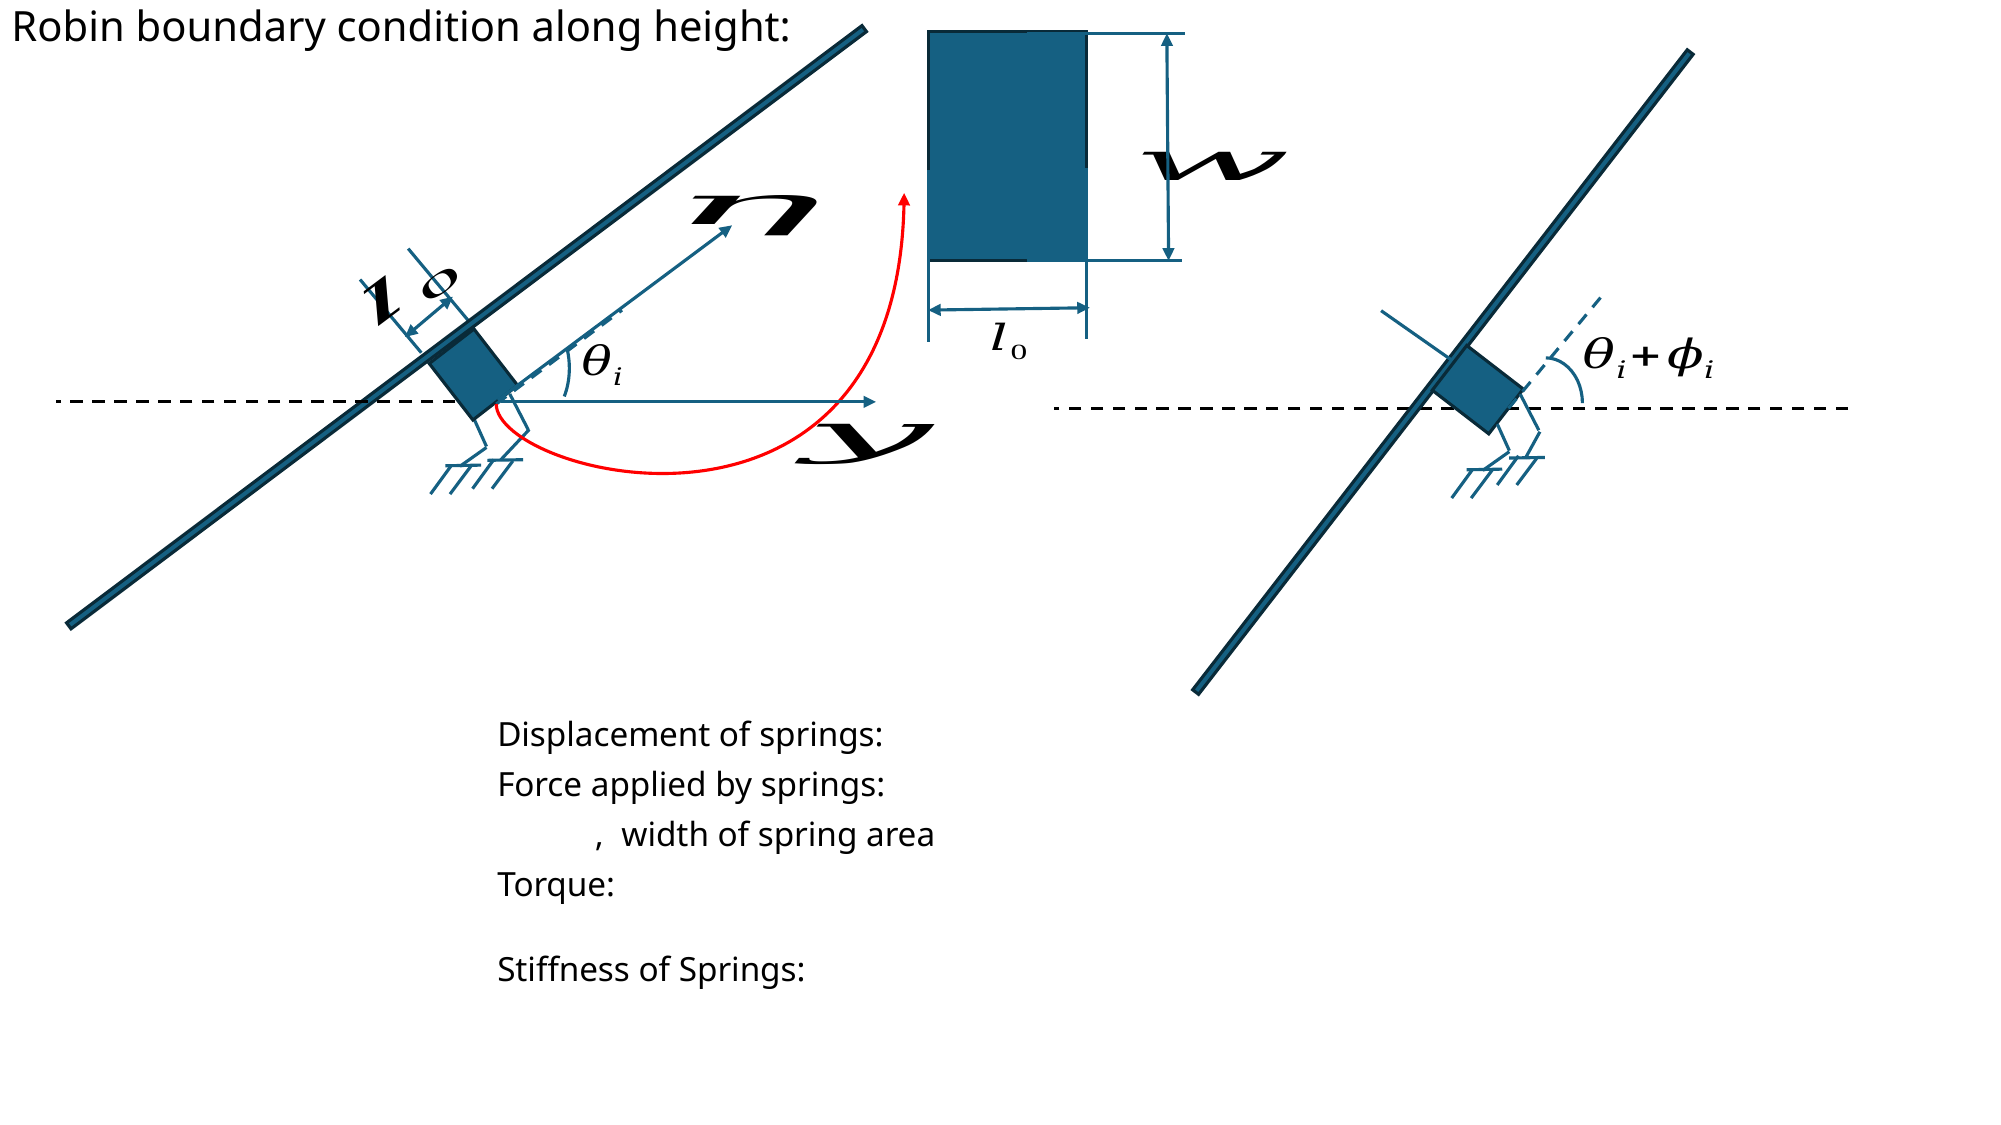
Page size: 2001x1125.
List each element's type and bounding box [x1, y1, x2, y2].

text_box [1166, 32, 1170, 261]
text_box [69, 332, 1849, 1056]
text_box [1496, 455, 1519, 486]
text_box [594, 403, 805, 503]
text_box [1495, 307, 1617, 396]
text_box [594, 92, 805, 401]
text_box [472, 459, 495, 490]
text_box [1524, 431, 1541, 459]
text_box [1516, 456, 1539, 486]
text_box [1470, 469, 1493, 499]
text_box [1451, 468, 1474, 499]
text_box [1482, 451, 1510, 471]
text_box [0, 0, 965, 495]
text_box [491, 460, 514, 490]
text_box [1496, 423, 1510, 451]
text_box [965, 30, 1091, 365]
text_box [1380, 310, 1452, 361]
text_box [1467, 47, 1696, 332]
text_box [1519, 393, 1540, 431]
text_box [497, 224, 733, 401]
